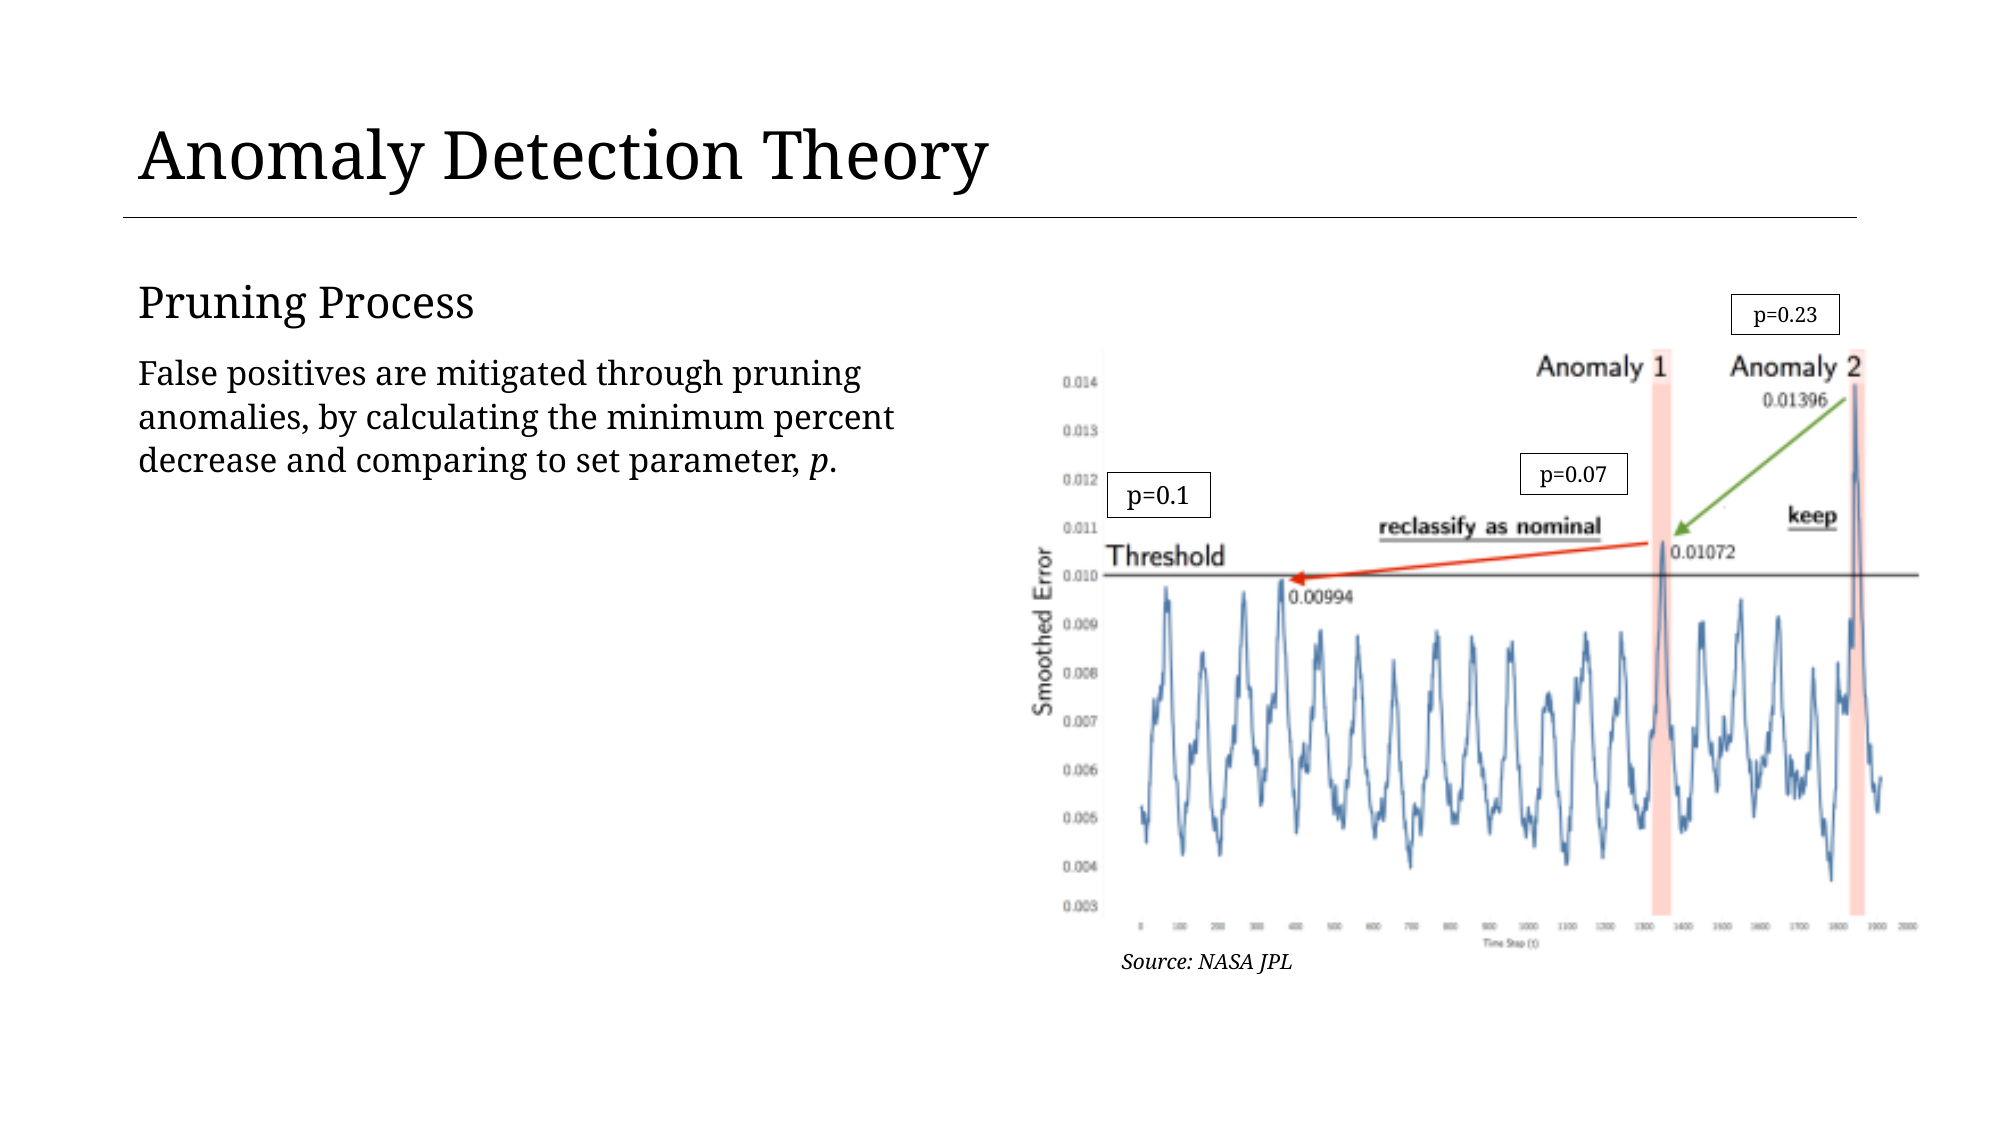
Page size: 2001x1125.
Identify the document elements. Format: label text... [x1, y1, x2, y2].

title Anomaly Detection Theory [123, 79, 1786, 201]
text_box p=0.23 [1731, 294, 1840, 327]
picture [1014, 327, 1940, 955]
list Pruning Process False positives are mitigated through pruning anomalies, by calculating the minimum percent decrease and comparing to set parameter, p. [123, 262, 1000, 628]
text_box Source: NASA JPL [1106, 955, 1446, 982]
